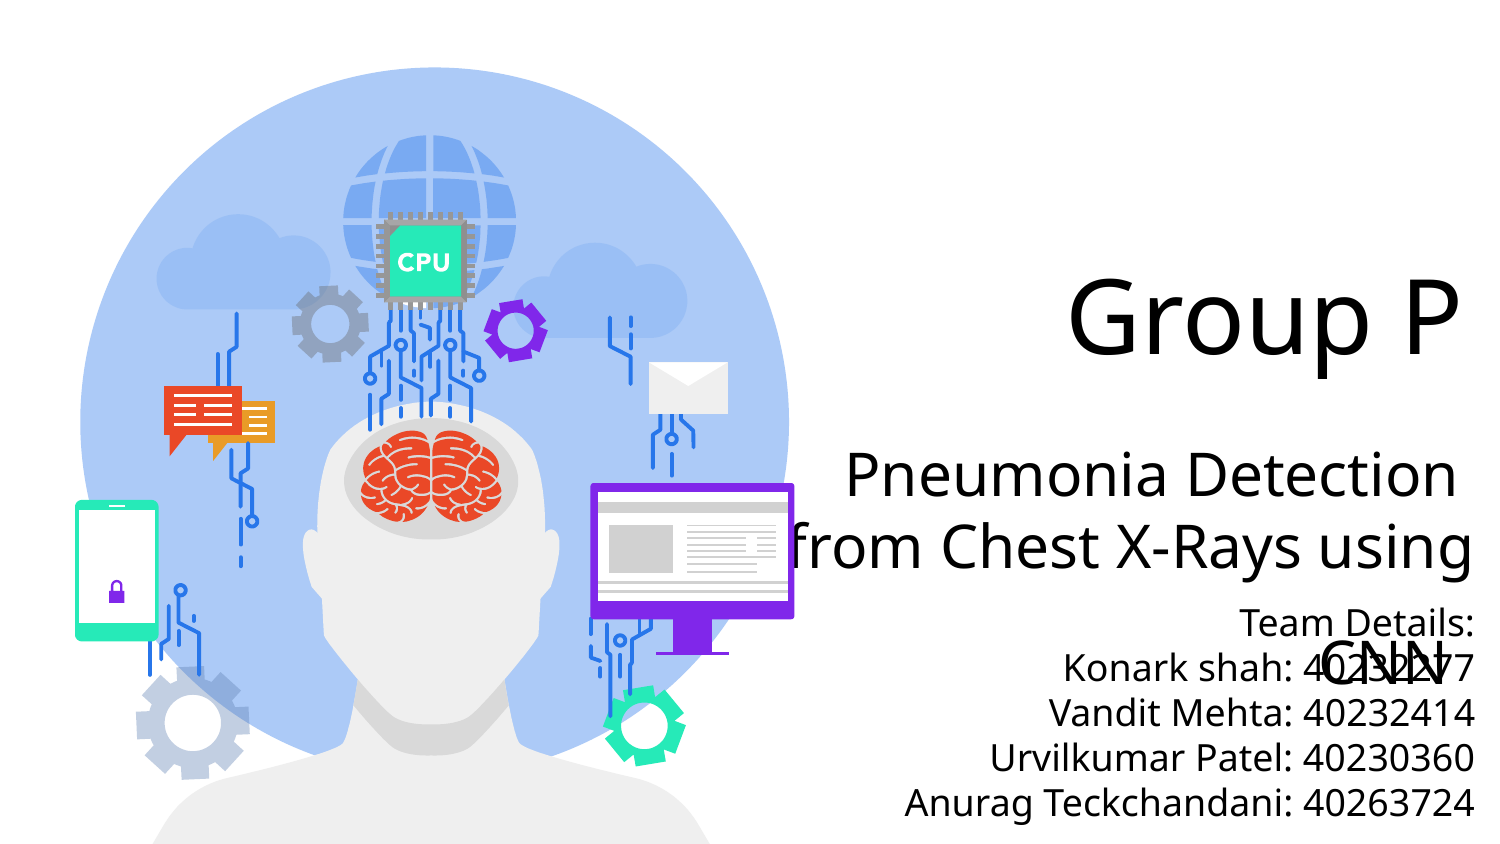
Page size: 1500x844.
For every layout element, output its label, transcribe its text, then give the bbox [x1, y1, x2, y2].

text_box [74, 67, 795, 844]
subtitle Team Details: Konark shah: 40232277 Vandit Mehta: 40232414 Urvilkumar Patel: 40230360 Anurag Teckchandani: 40263724 [843, 584, 1491, 702]
title Group P Pneumonia Detection from Chest X-Rays using CNN [799, 110, 1491, 553]
